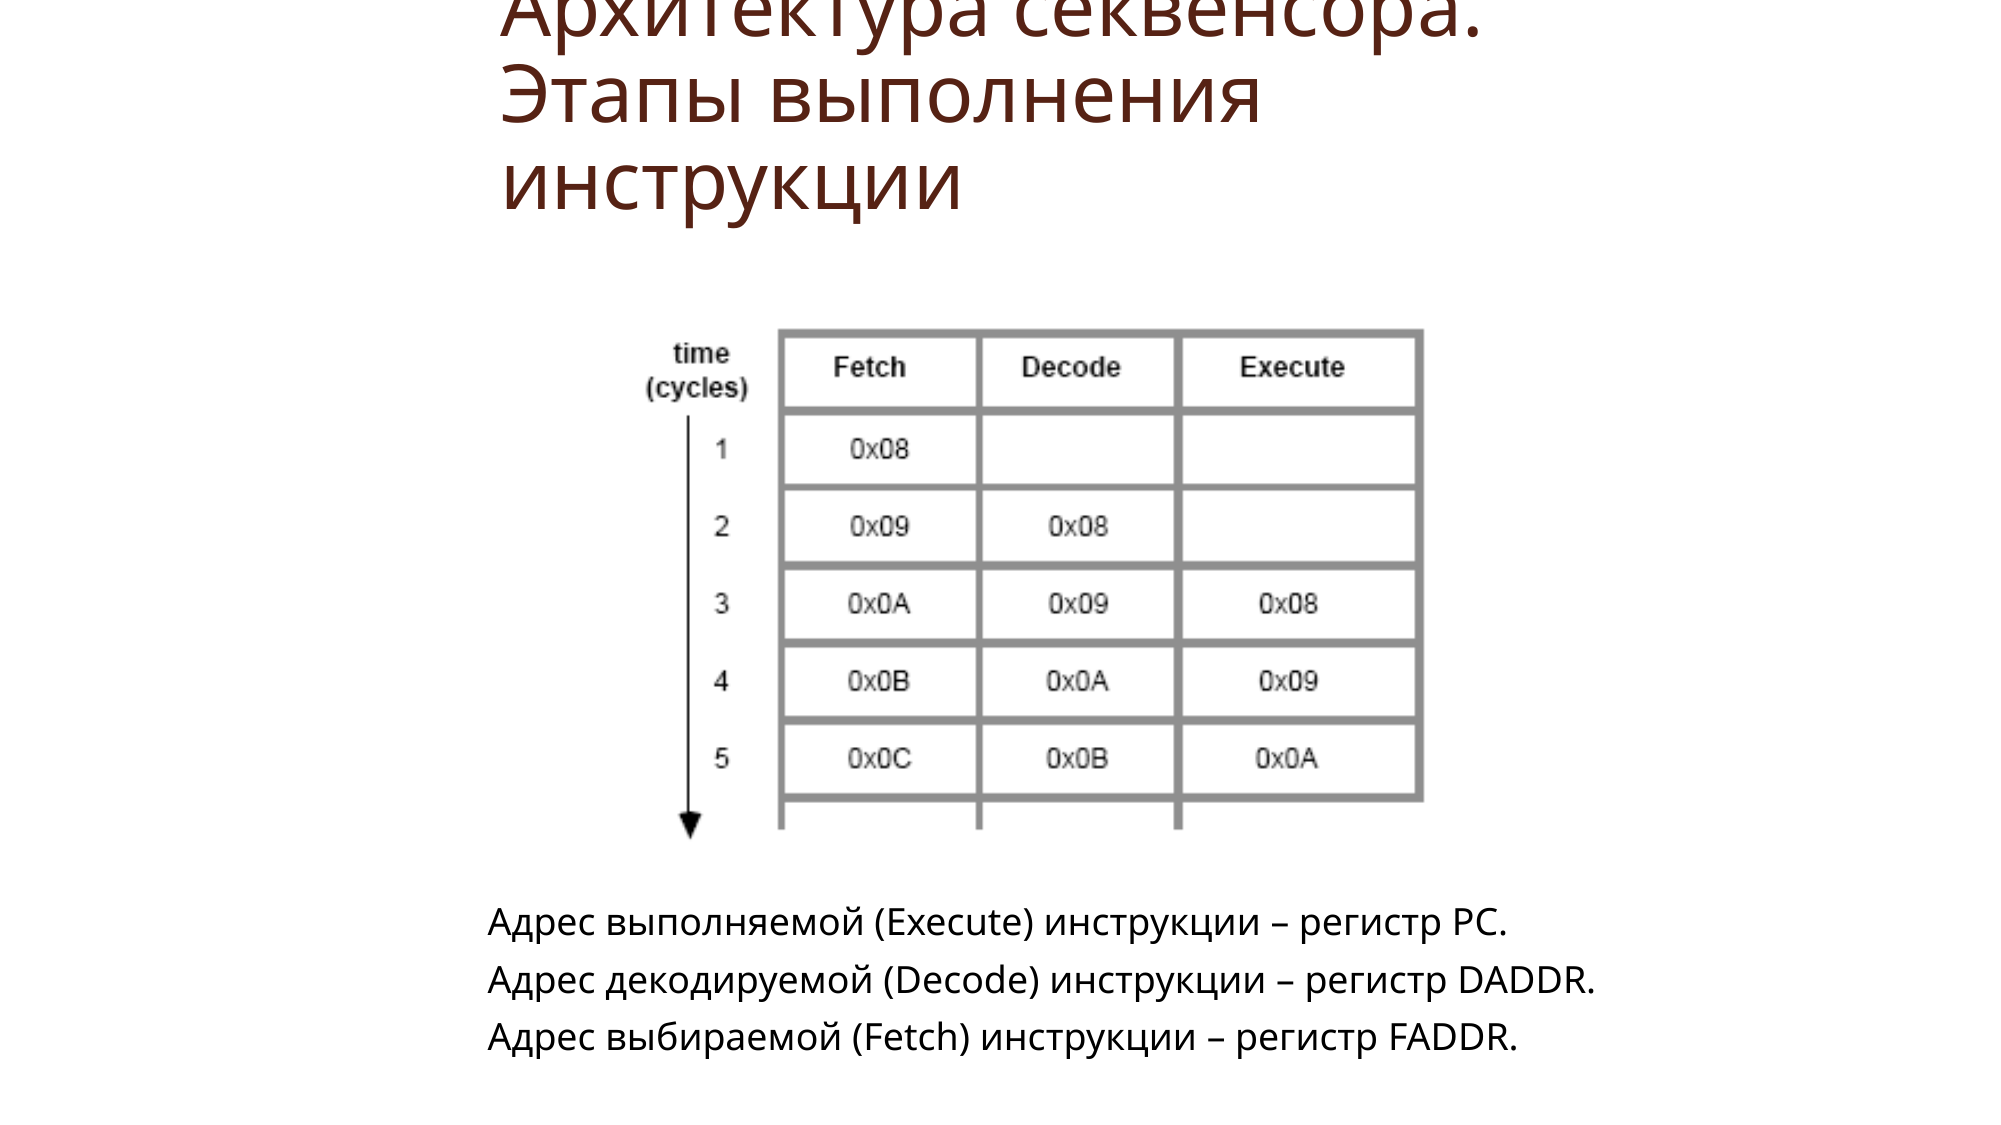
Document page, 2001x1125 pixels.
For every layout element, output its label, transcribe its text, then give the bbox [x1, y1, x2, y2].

title Архитектура секвенсора. Этапы выполнения инструкции [485, 23, 1700, 235]
picture [624, 316, 1445, 853]
text_box Адрес выполняемой (Execute) инструкции – регистр PC. Адрес декодируемой (Decode) инструкции – регистр DADDR. Адрес выбираемой (Fetch) инструкции – регистр FADDR. [472, 890, 1692, 1068]
